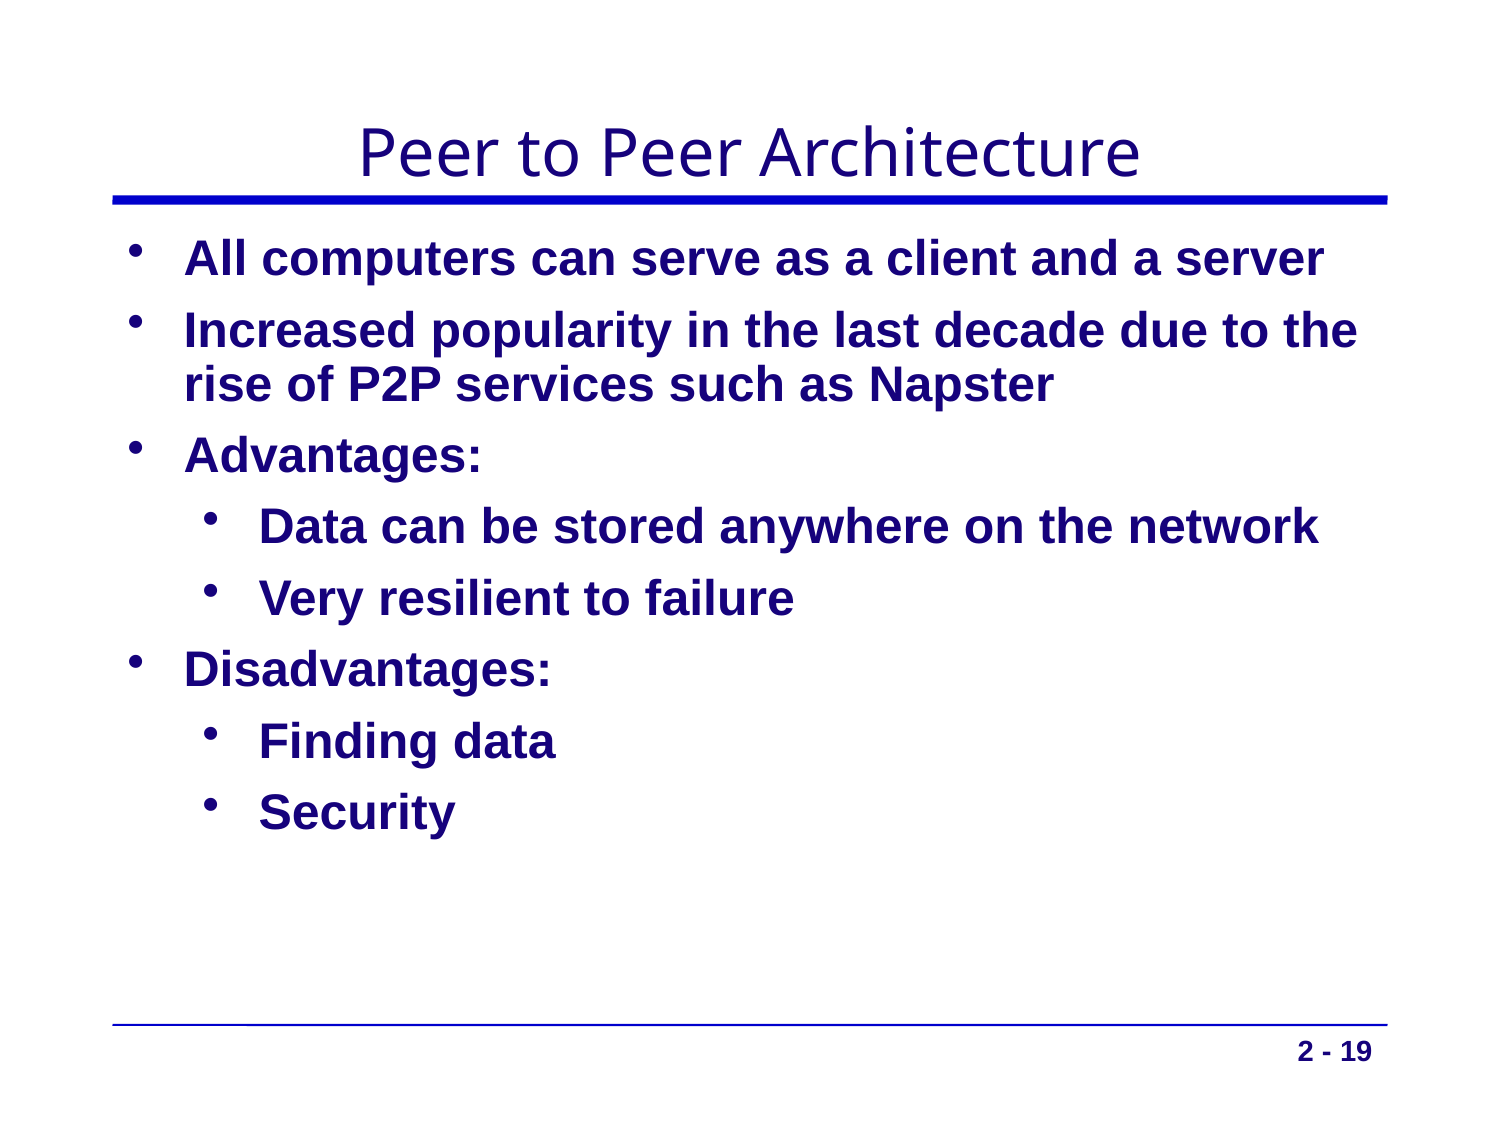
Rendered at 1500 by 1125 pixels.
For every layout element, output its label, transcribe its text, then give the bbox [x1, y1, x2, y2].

slide_number 2 - 19 [1074, 1024, 1388, 1101]
title Peer to Peer Architecture [112, 87, 1388, 213]
text_box All computers can serve as a client and a server Increased popularity in the last decade due to the rise of P2P services such as Napster Advantages: Data can be stored anywhere on the network Very resilient to failure Disadvantages: Finding data Security [112, 224, 1388, 1013]
